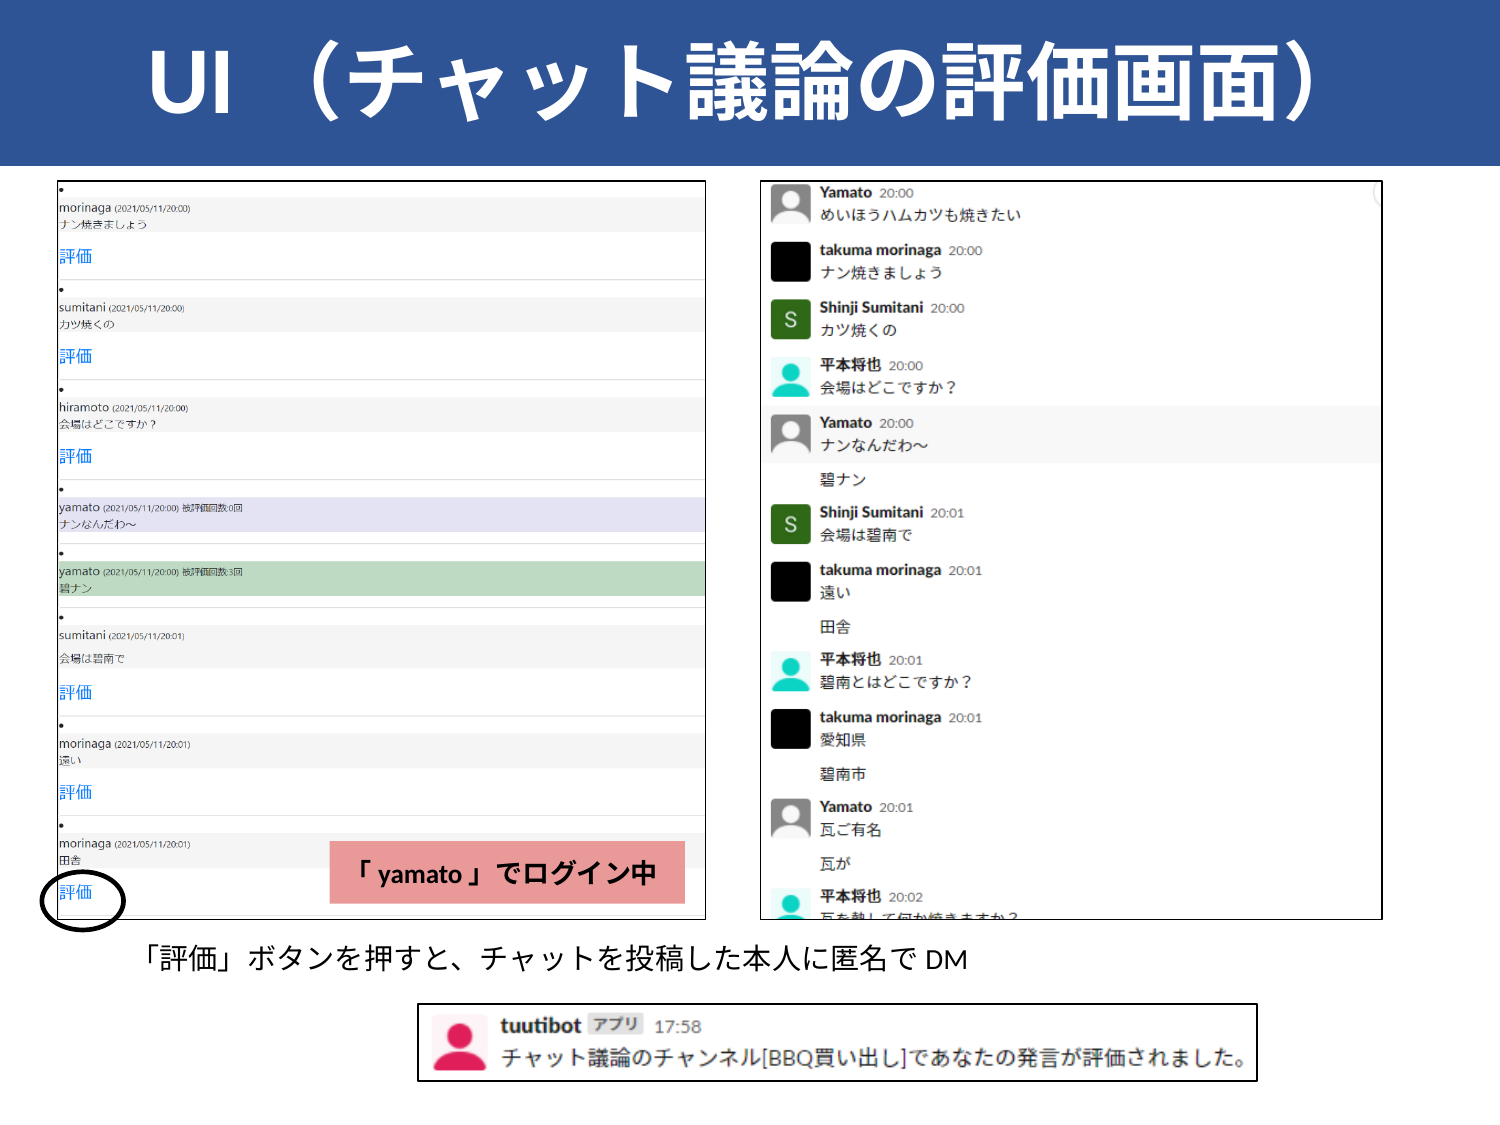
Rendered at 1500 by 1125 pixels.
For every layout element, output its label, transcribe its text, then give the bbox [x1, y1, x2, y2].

picture [418, 1004, 1257, 1081]
text_box 「評価」ボタンを押すと、チャットを投稿した本人に匿名でDM [115, 925, 1001, 991]
picture [760, 181, 1382, 920]
text_box [64, 927, 101, 931]
text_box [41, 881, 53, 921]
picture [57, 181, 706, 920]
text_box UI（チャット議論の評価画面） [0, 0, 1500, 166]
